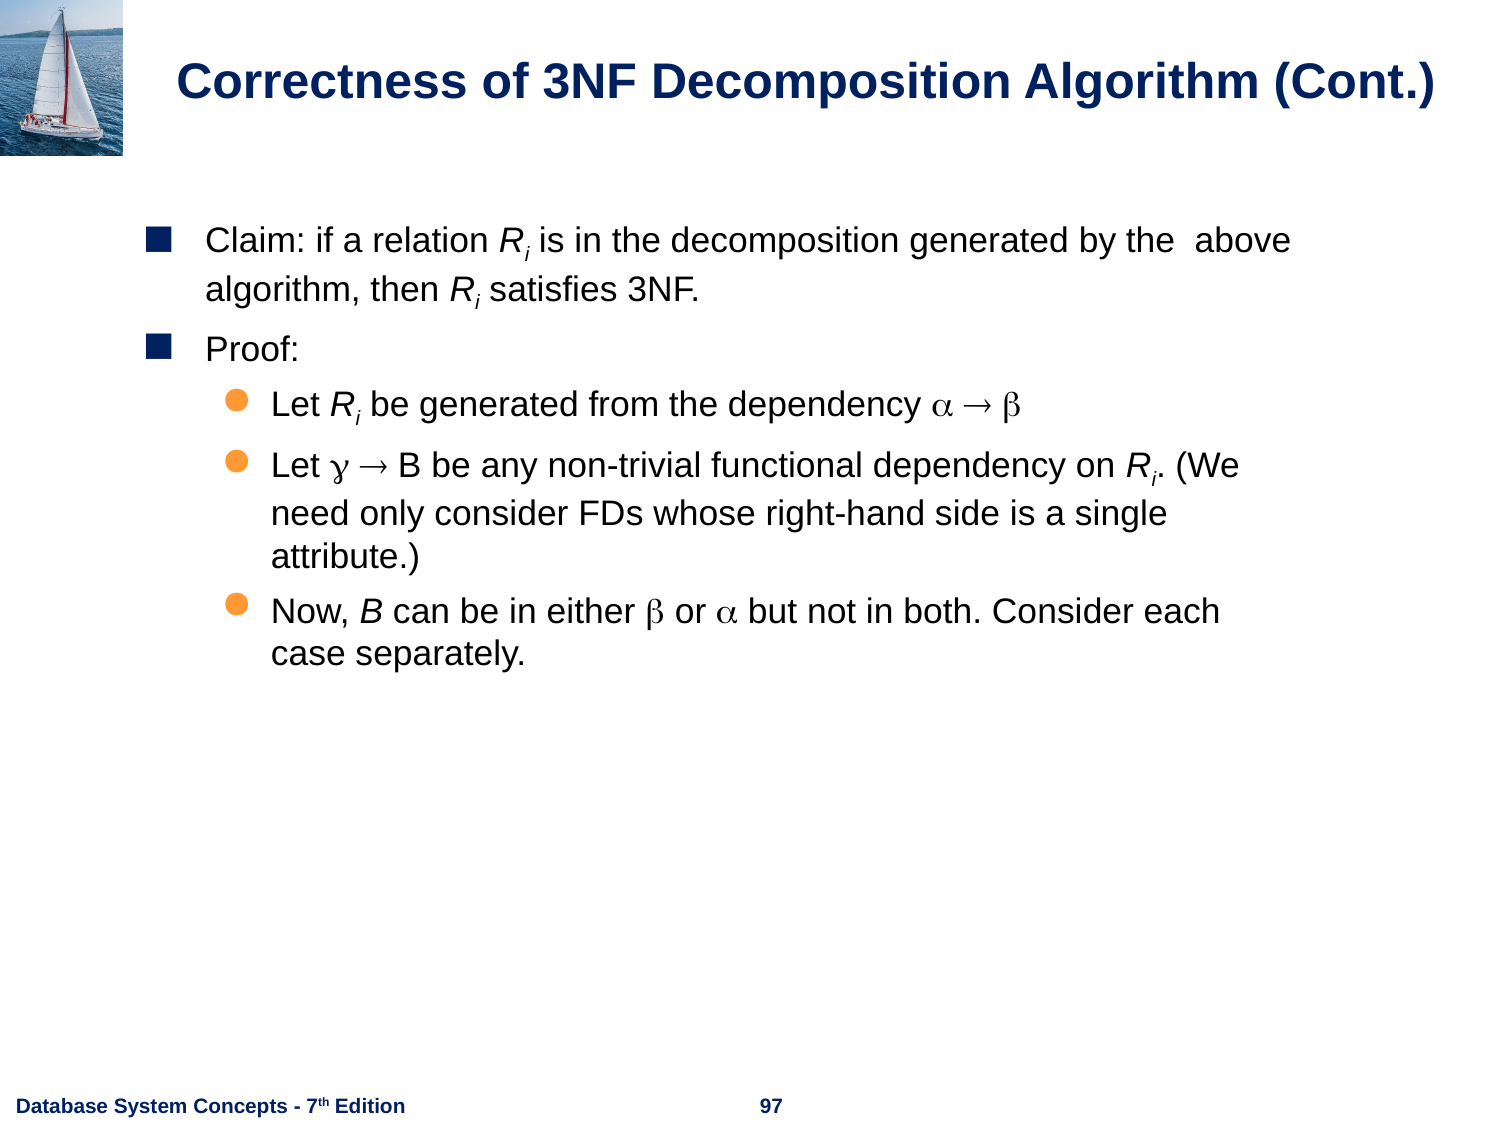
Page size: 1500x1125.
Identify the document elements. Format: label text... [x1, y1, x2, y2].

title Correctness of 3NF Decomposition Algorithm (Cont.) [111, 9, 1500, 116]
list Claim: if a relation Ri is in the decomposition generated by the above algorithm, then Ri satisfies 3NF. Proof: Let Ri be generated from the dependency    Let   B be any non-trivial functional dependency on Ri. (We need only consider FDs whose right-hand side is a single attribute.) Now, B can be in either  or  but not in both. Consider each case separately. [133, 209, 1317, 712]
picture [0, 0, 123, 156]
